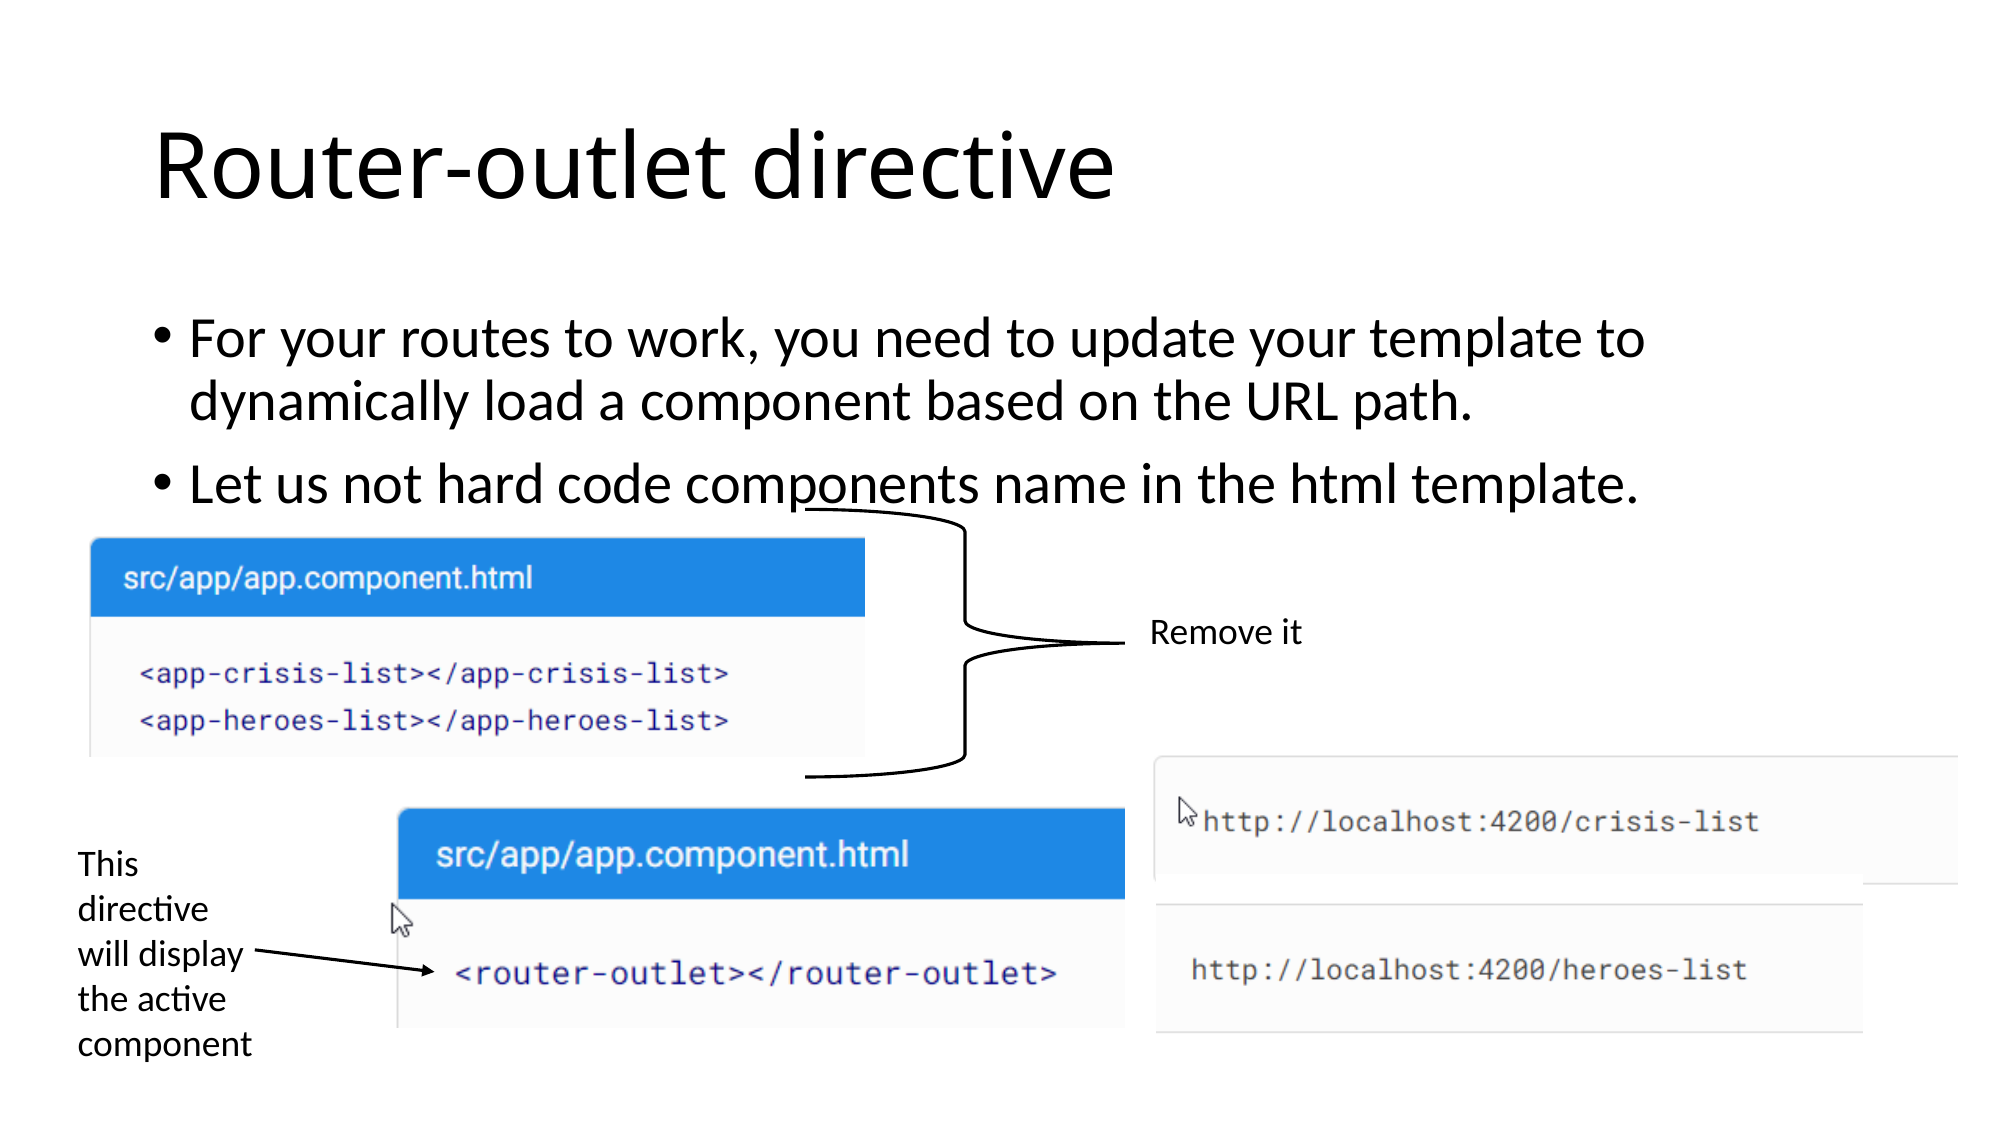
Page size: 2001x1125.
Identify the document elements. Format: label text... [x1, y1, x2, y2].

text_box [254, 949, 435, 972]
picture [388, 791, 1125, 1028]
text_box This directive will display the active component [63, 832, 271, 1072]
text_box Remove it [1135, 599, 1561, 660]
title Router-outlet directive [137, 59, 1863, 278]
picture [63, 518, 865, 757]
picture [1135, 737, 1958, 1049]
text_box [805, 507, 1125, 779]
list For your routes to work, you need to update your template to dynamically load a component based on the URL path. Let us not hard code components name in the html template. [137, 299, 1863, 1014]
